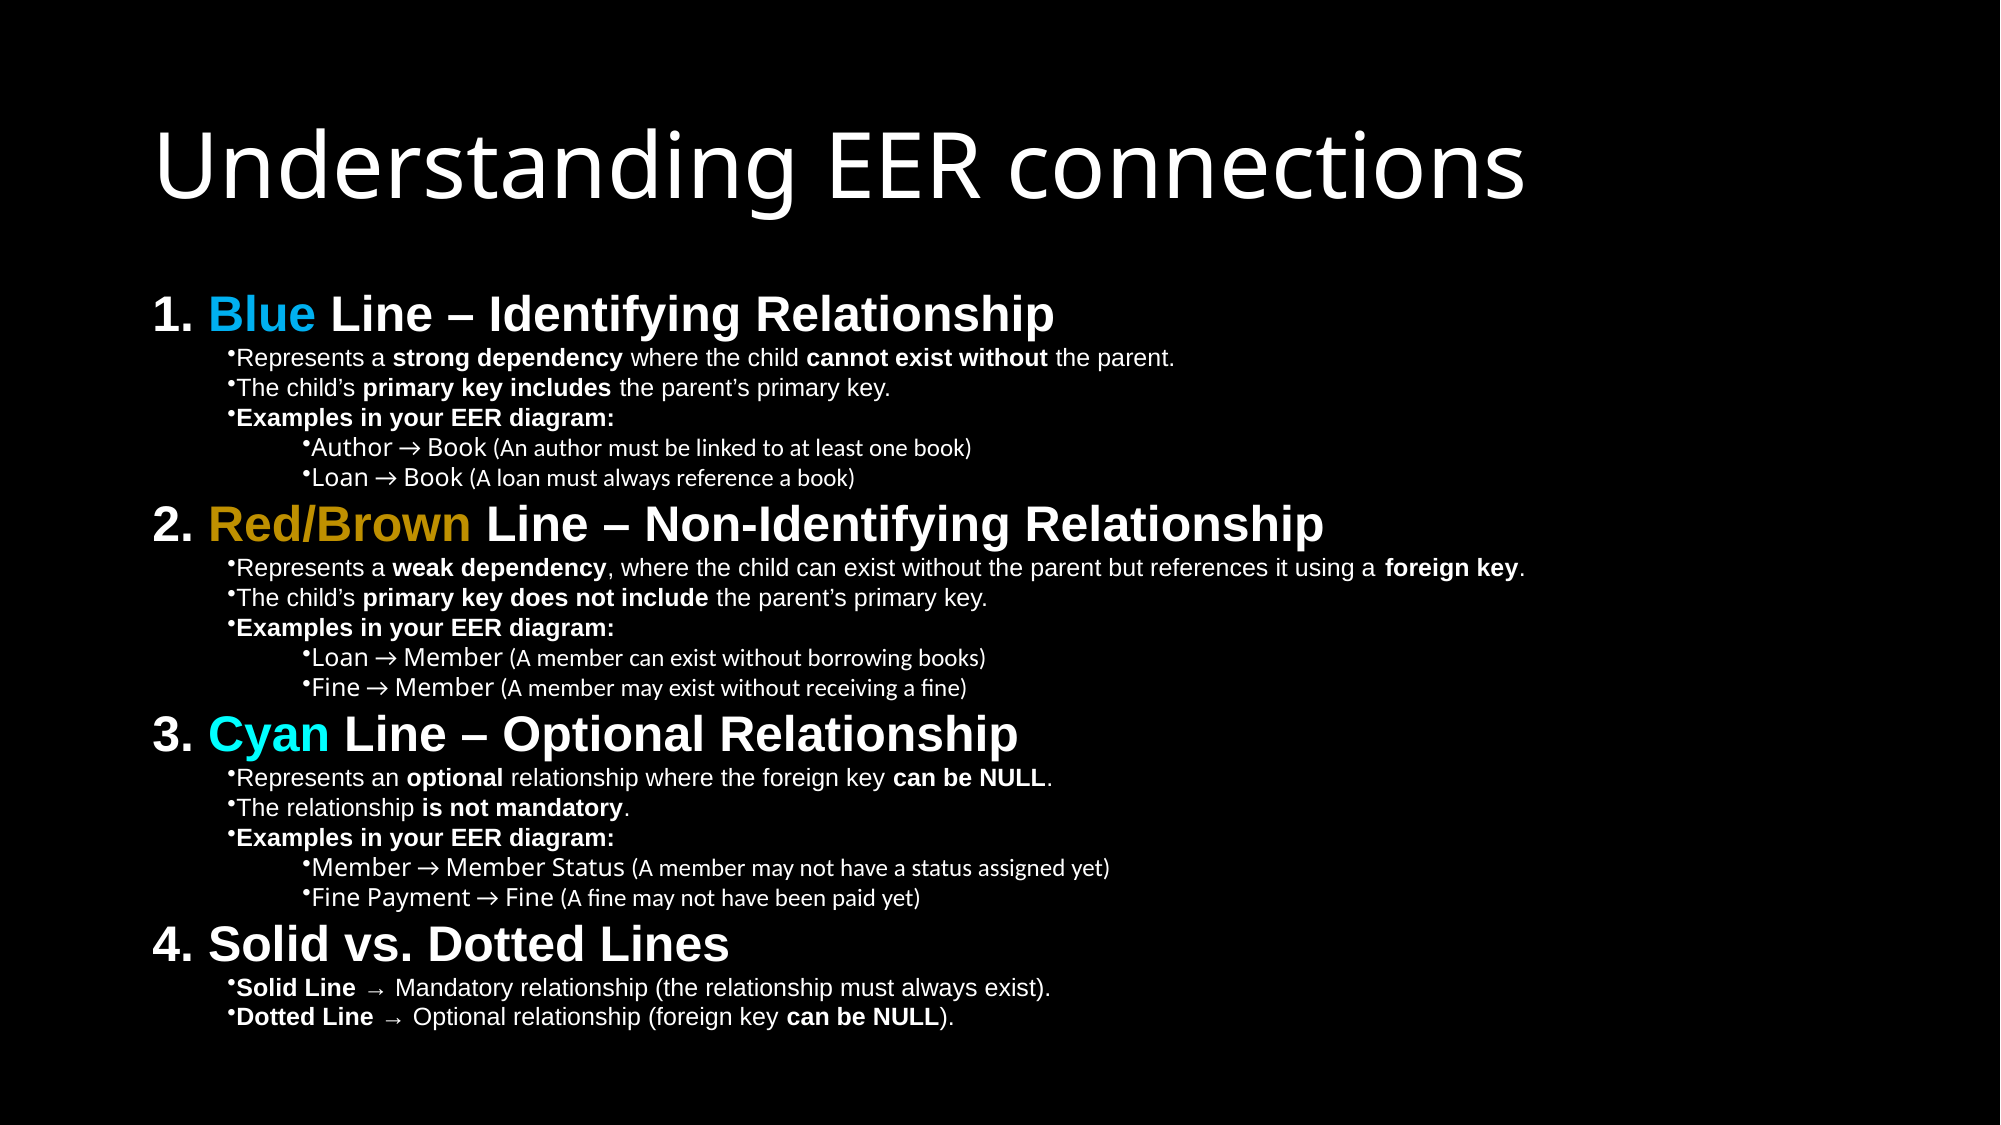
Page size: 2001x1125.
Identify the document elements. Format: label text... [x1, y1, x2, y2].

title Understanding EER connections [137, 59, 1863, 278]
list 1. Blue Line – Identifying Relationship Represents a strong dependency where the child cannot exist without the parent. The child’s primary key includes the parent’s primary key. Examples in your EER diagram: Author → Book (An author must be linked to at least one book) Loan → Book (A loan must always reference a book) 2. Red/Brown Line – Non-Identifying Relationship Represents a weak dependency, where the child can exist without the parent but references it using a foreign key. The child’s primary key does not include the parent’s primary key. Examples in your EER diagram: Loan → Member (A member can exist without borrowing books) Fine → Member (A member may exist without receiving a fine) 3. Cyan Line – Optional Relationship Represents an optional relationship where the foreign key can be NULL. The relationship is not mandatory. Examples in your EER diagram: Member → Member Status (A member may not have a status assigned yet) Fine Payment → Fine (A fine may not have been paid yet) 4. Solid vs. Dotted Lines Solid Line → Mandatory relationship (the relationship must always exist). Dotted Line → Optional relationship (foreign key can be NULL). [137, 274, 1714, 1039]
